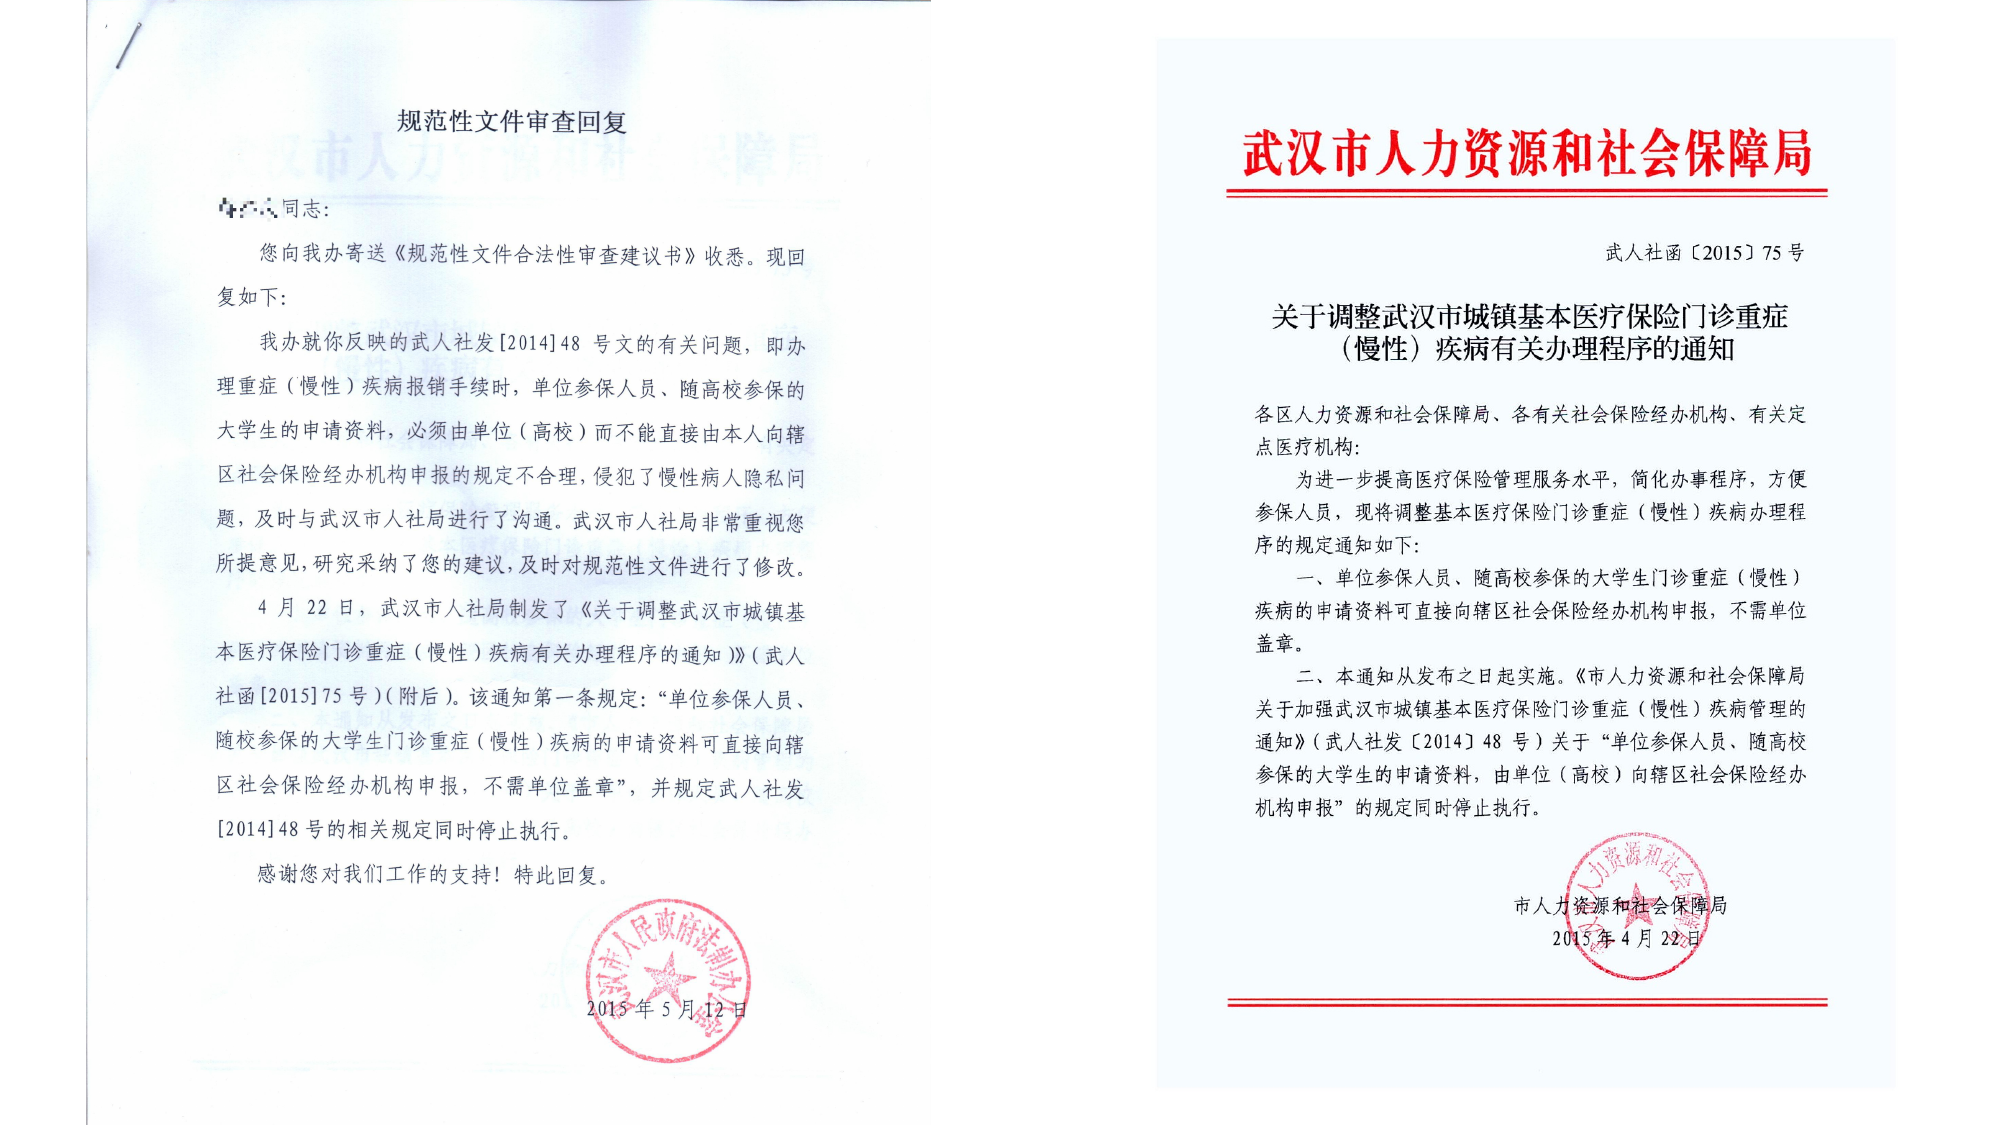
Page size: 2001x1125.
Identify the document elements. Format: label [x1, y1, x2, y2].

list [86, 0, 931, 1125]
picture [1151, 33, 1899, 1092]
